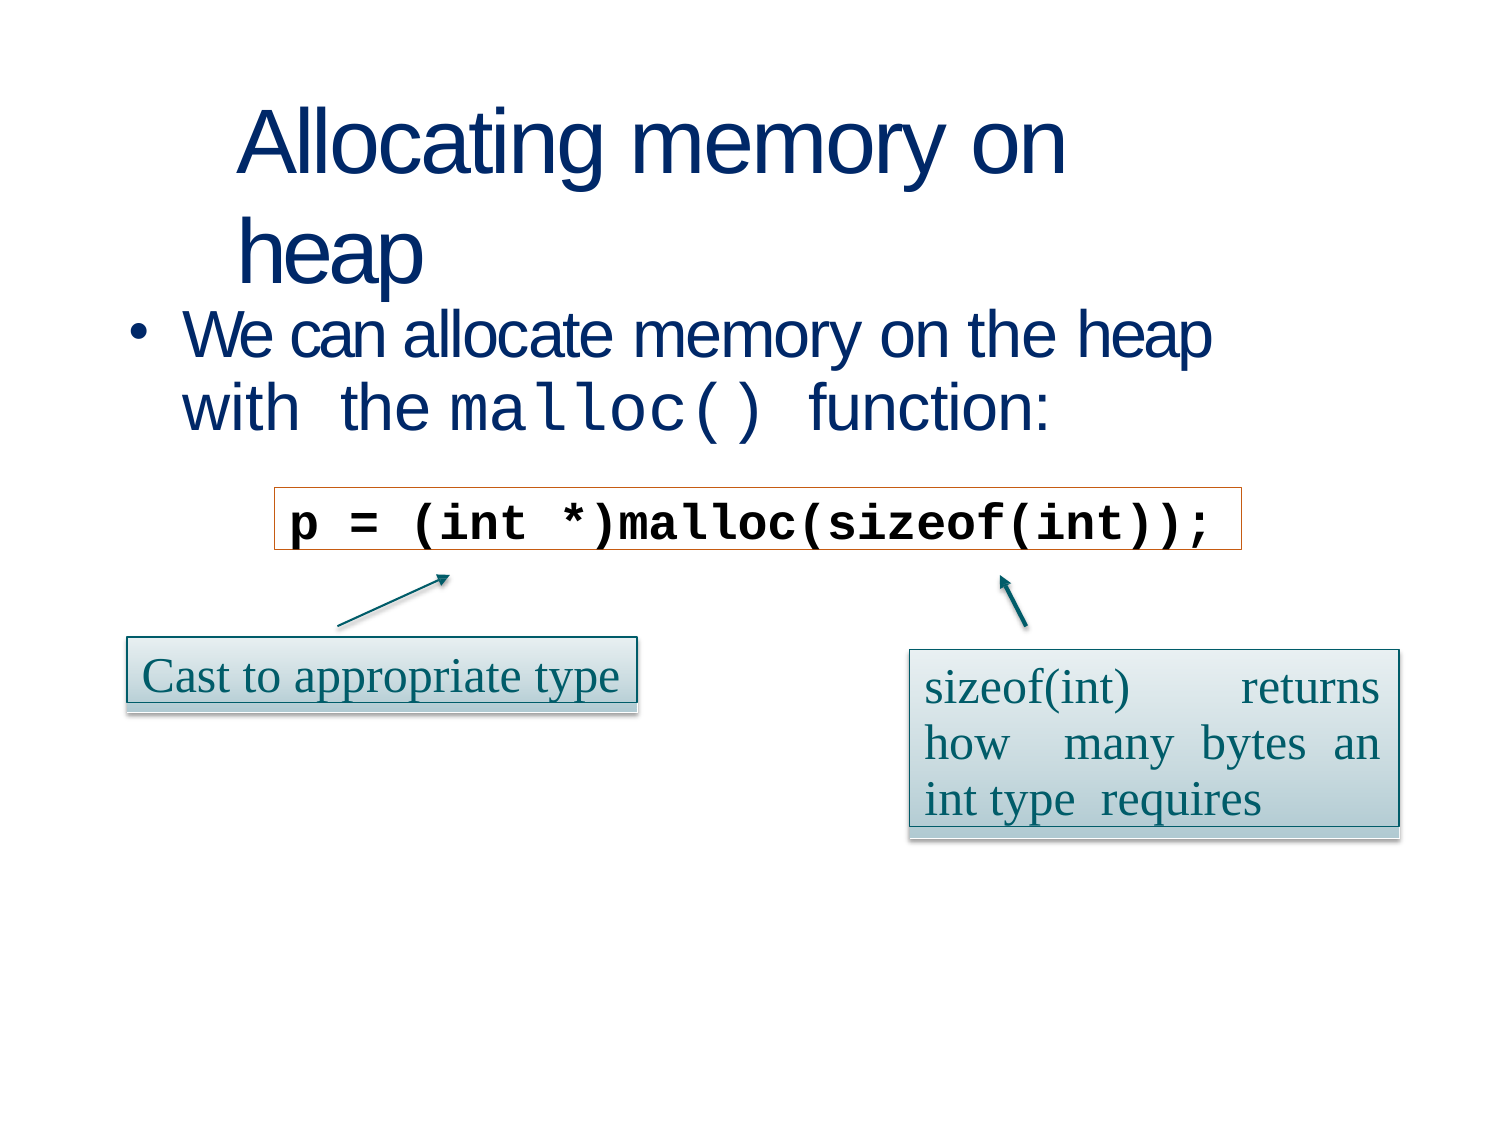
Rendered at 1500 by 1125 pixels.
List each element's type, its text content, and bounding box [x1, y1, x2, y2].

text_box [104, 625, 670, 745]
text_box Cast to appropriate type [127, 637, 637, 703]
text_box [909, 827, 1400, 838]
text_box [337, 574, 450, 625]
text_box sizeof(int) returns how many bytes an int type requires [909, 649, 1400, 827]
text_box [980, 558, 1036, 637]
text_box We can allocate memory on the heap with the malloc() function: [125, 287, 1333, 445]
text_box [127, 703, 637, 712]
title Allocating memory on heap [234, 79, 1266, 287]
text_box [887, 637, 1429, 869]
text_box p = (int *)malloc(sizeof(int)); [274, 487, 1242, 550]
text_box [999, 575, 1029, 628]
text_box [329, 558, 470, 625]
